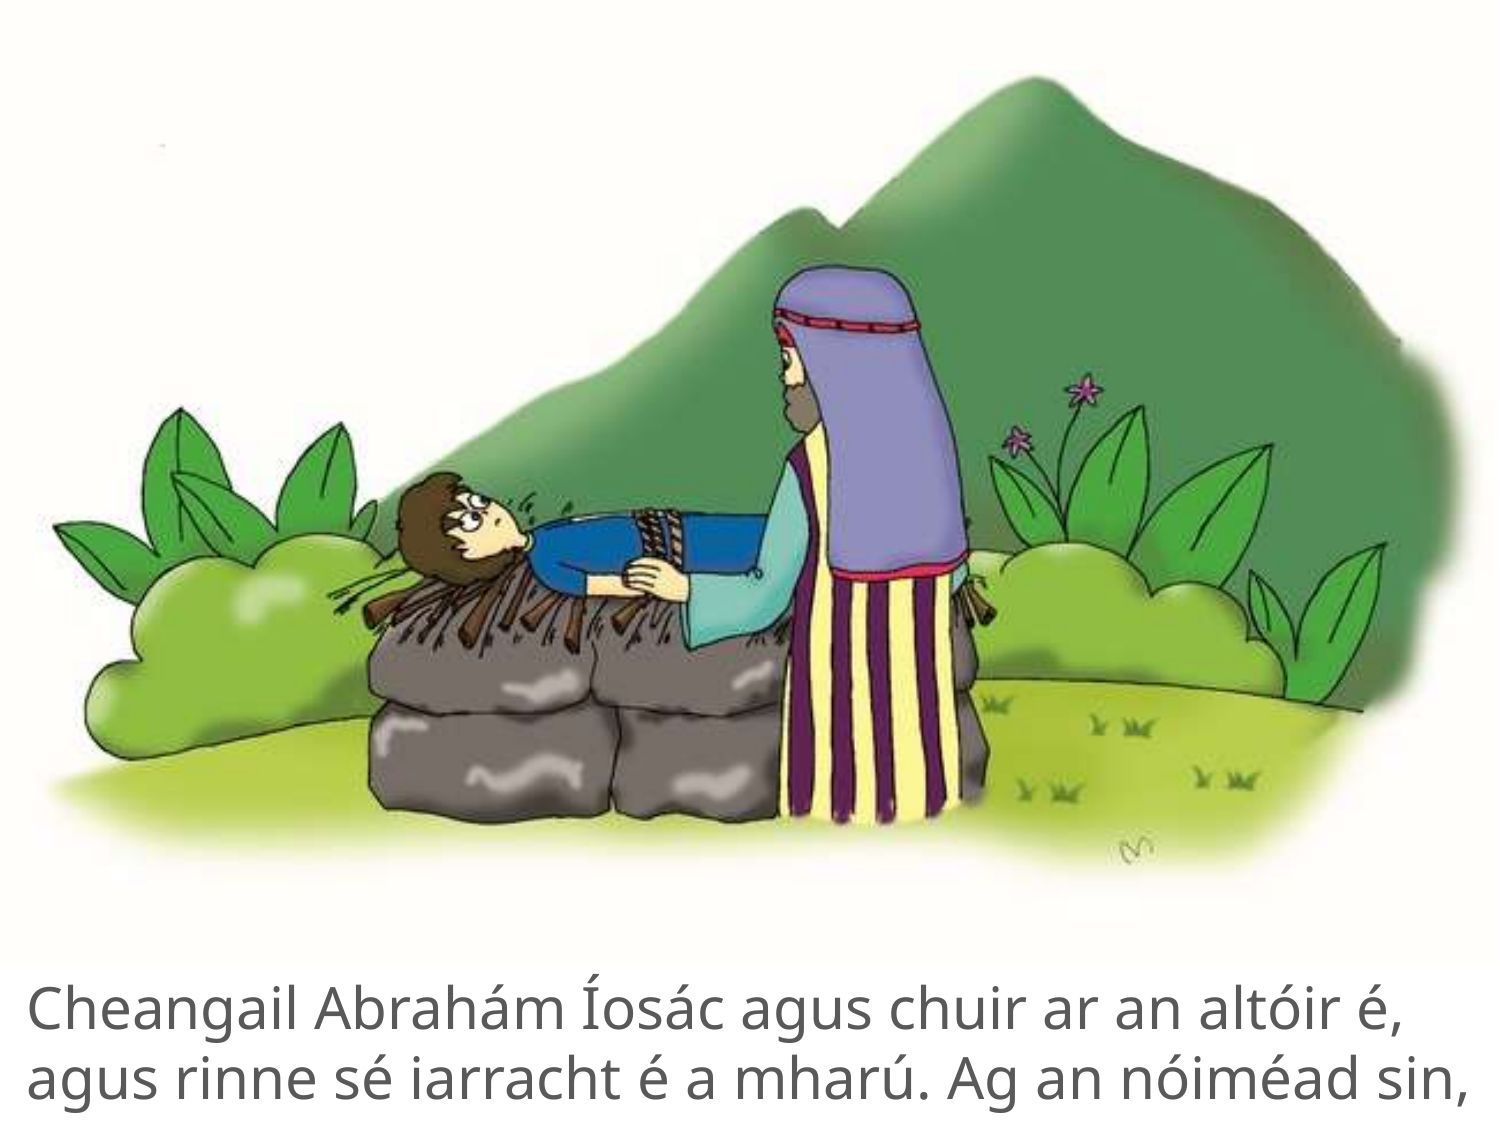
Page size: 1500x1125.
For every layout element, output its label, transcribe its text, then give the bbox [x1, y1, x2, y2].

picture [0, 0, 1498, 965]
text_box Cheangail Abrahám Íosác agus chuir ar an altóir é, agus rinne sé iarracht é a mharú. Ag an nóiméad sin, [11, 970, 1498, 1119]
